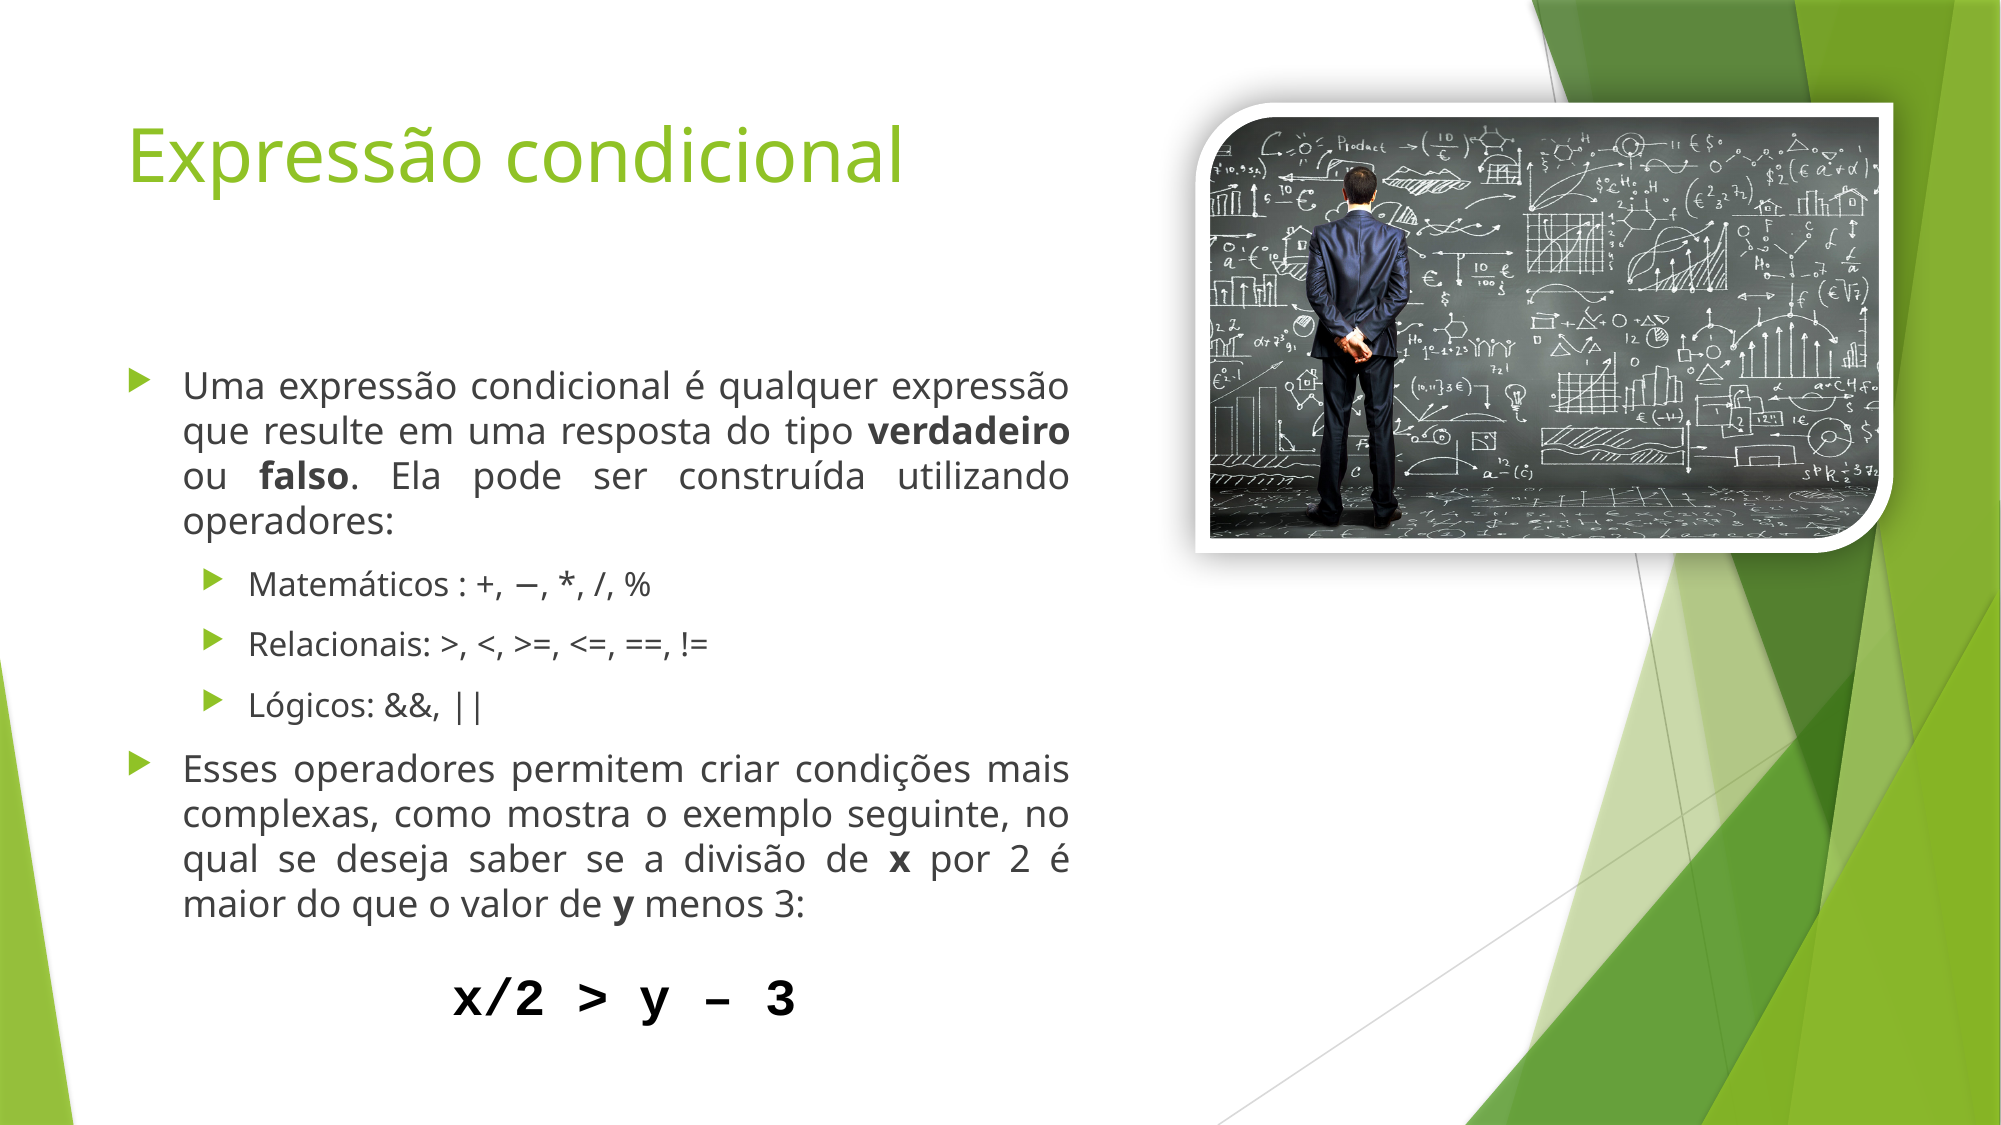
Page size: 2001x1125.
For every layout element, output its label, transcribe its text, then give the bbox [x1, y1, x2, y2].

text_box x/2 > y – 3 [437, 956, 812, 1034]
picture [1202, 109, 1887, 547]
list Uma expressão condicional é qualquer expressão que resulte em uma resposta do tipo verdadeiro ou falso. Ela pode ser construída utilizando operadores: Matemáticos : +, −, *, /, % Relacionais: >, <, >=, <=, ==, != Lógicos: &&, || Esses operadores permitem criar condições mais complexas, como mostra o exemplo seguinte, no qual se deseja saber se a divisão de x por 2 é maior do que o valor de y menos 3: [111, 354, 1087, 992]
title Expressão condicional [111, 99, 1208, 317]
